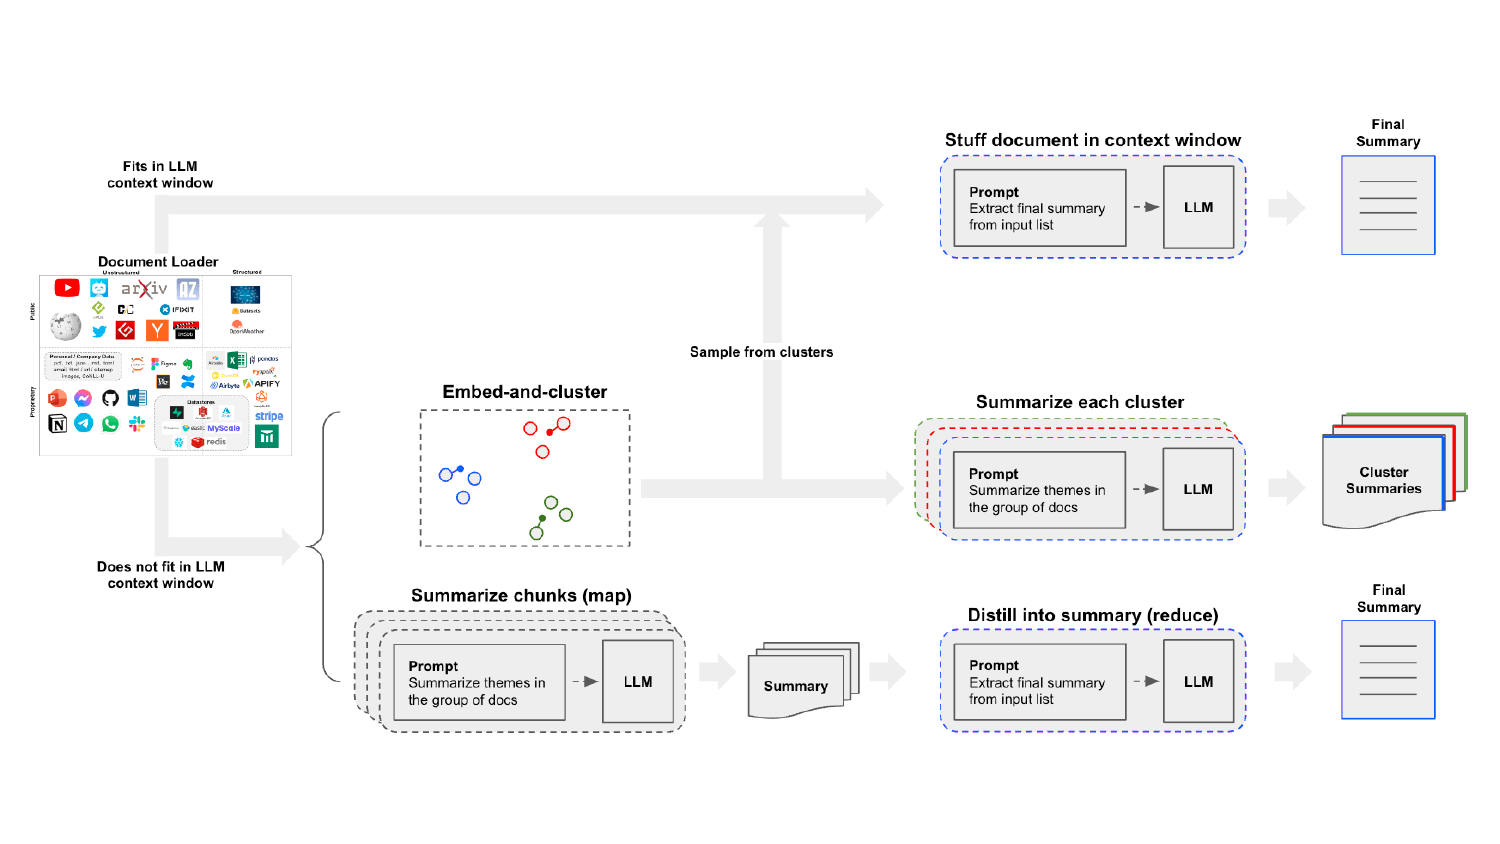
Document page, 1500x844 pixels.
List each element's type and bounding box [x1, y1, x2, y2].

picture [24, 107, 1476, 736]
